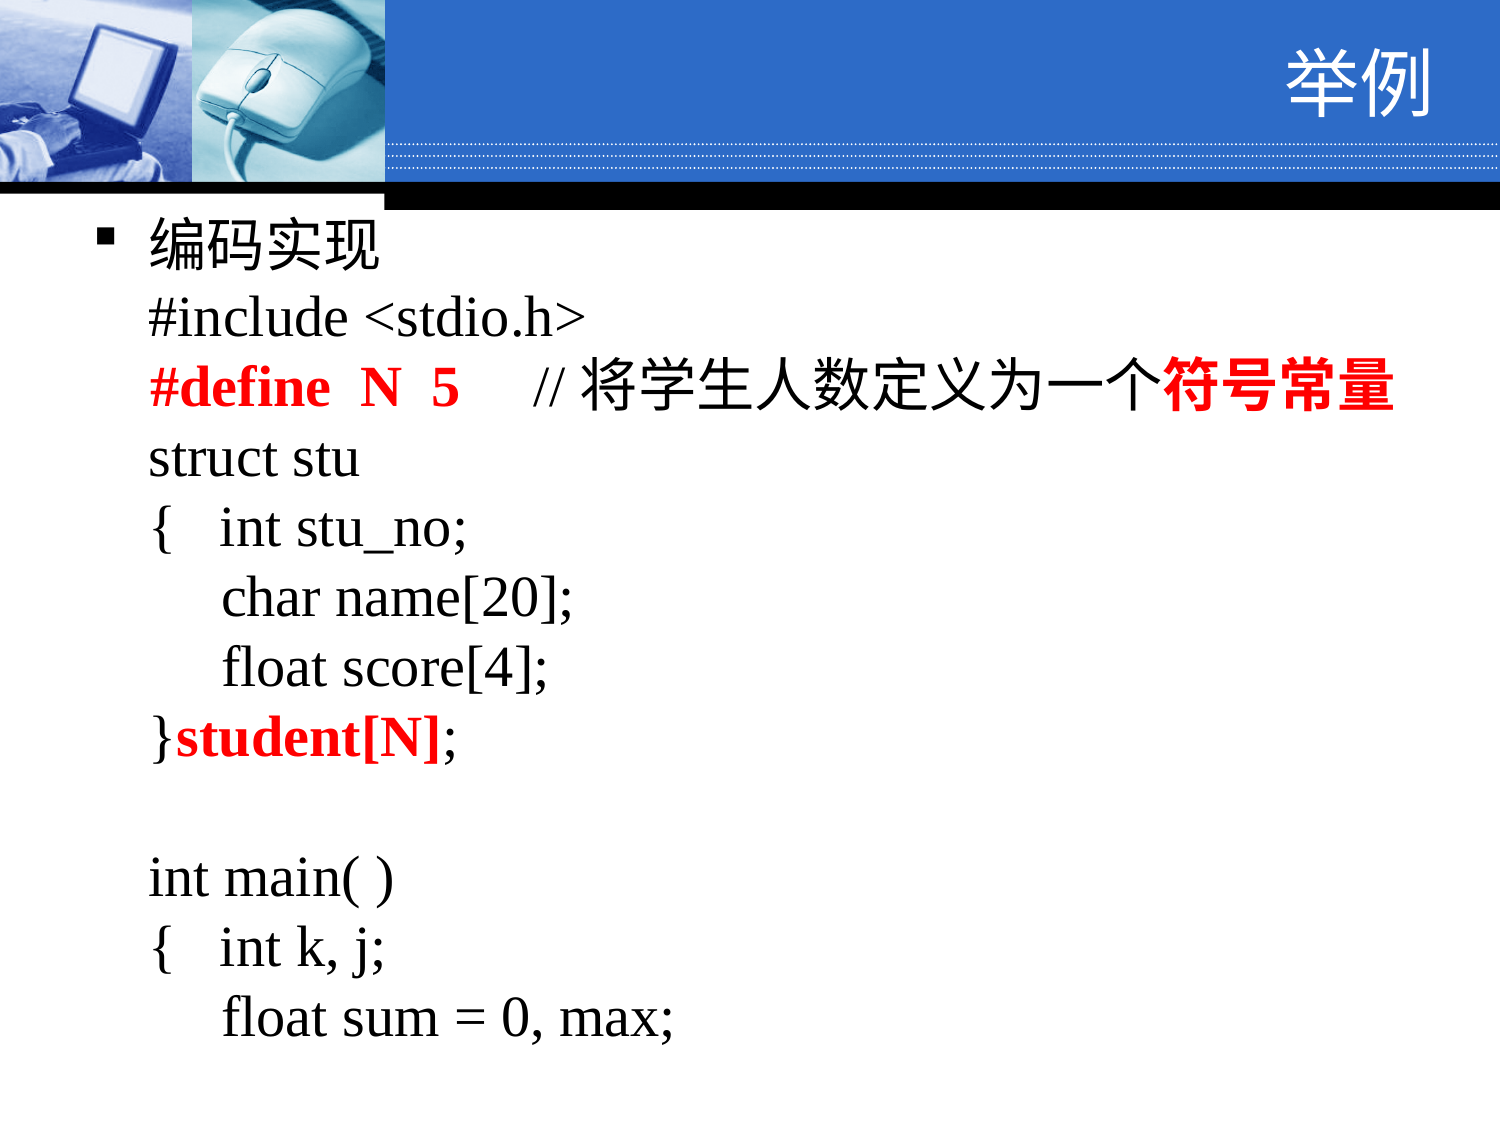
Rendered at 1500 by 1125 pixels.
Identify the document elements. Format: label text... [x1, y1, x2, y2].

list 编码实现 #include <stdio.h> #define N 5 //将学生人数定义为一个符号常量 struct stu { int stu_no; char name[20]; float score[4]; }student[N]; int main( ) { int k, j; float sum = 0, max; [77, 200, 1412, 1118]
picture [0, 0, 385, 181]
text_box 举例 [412, 37, 1450, 125]
